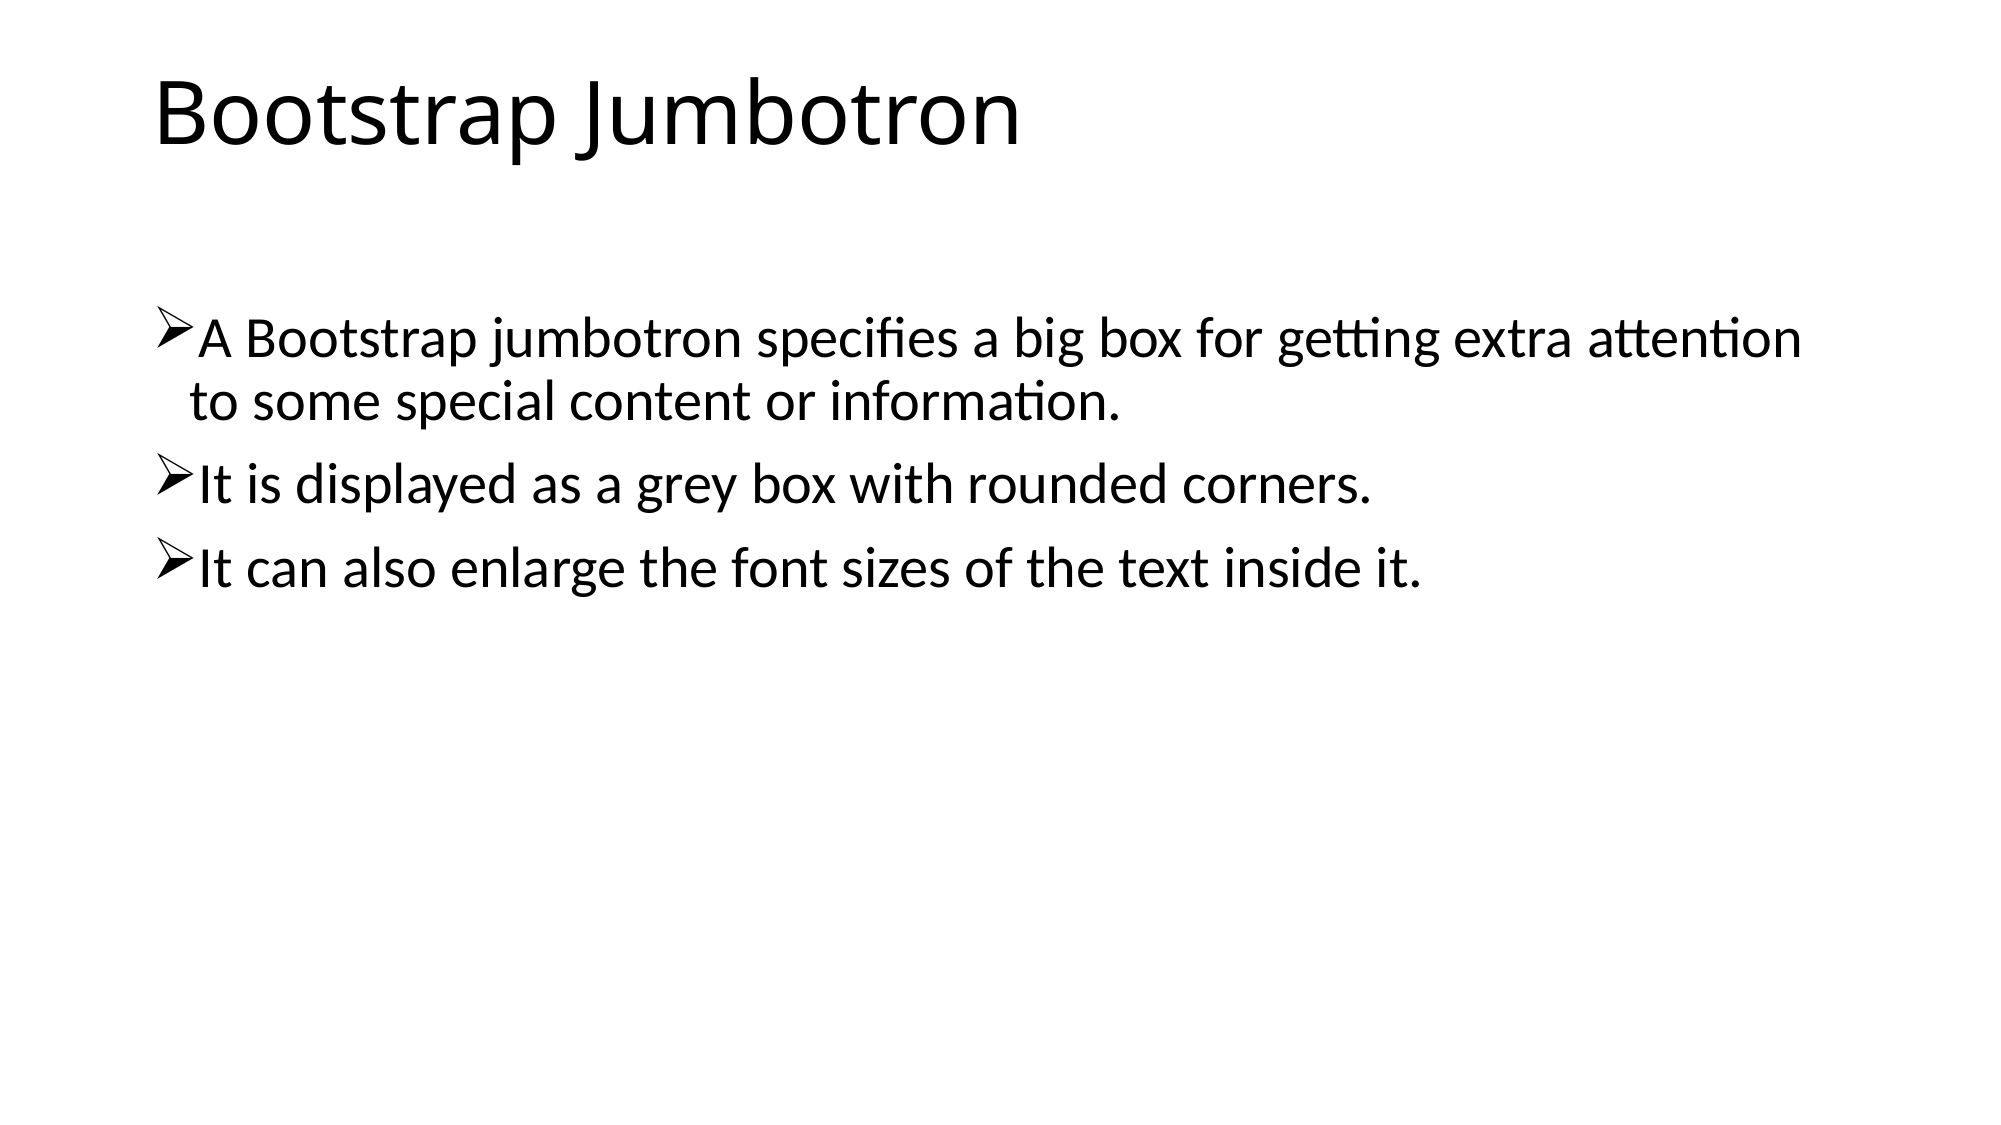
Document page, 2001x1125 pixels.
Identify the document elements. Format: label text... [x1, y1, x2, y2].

title Bootstrap Jumbotron [137, 59, 1863, 278]
list A Bootstrap jumbotron specifies a big box for getting extra attention to some special content or information. It is displayed as a grey box with rounded corners. It can also enlarge the font sizes of the text inside it. [137, 299, 1863, 1014]
